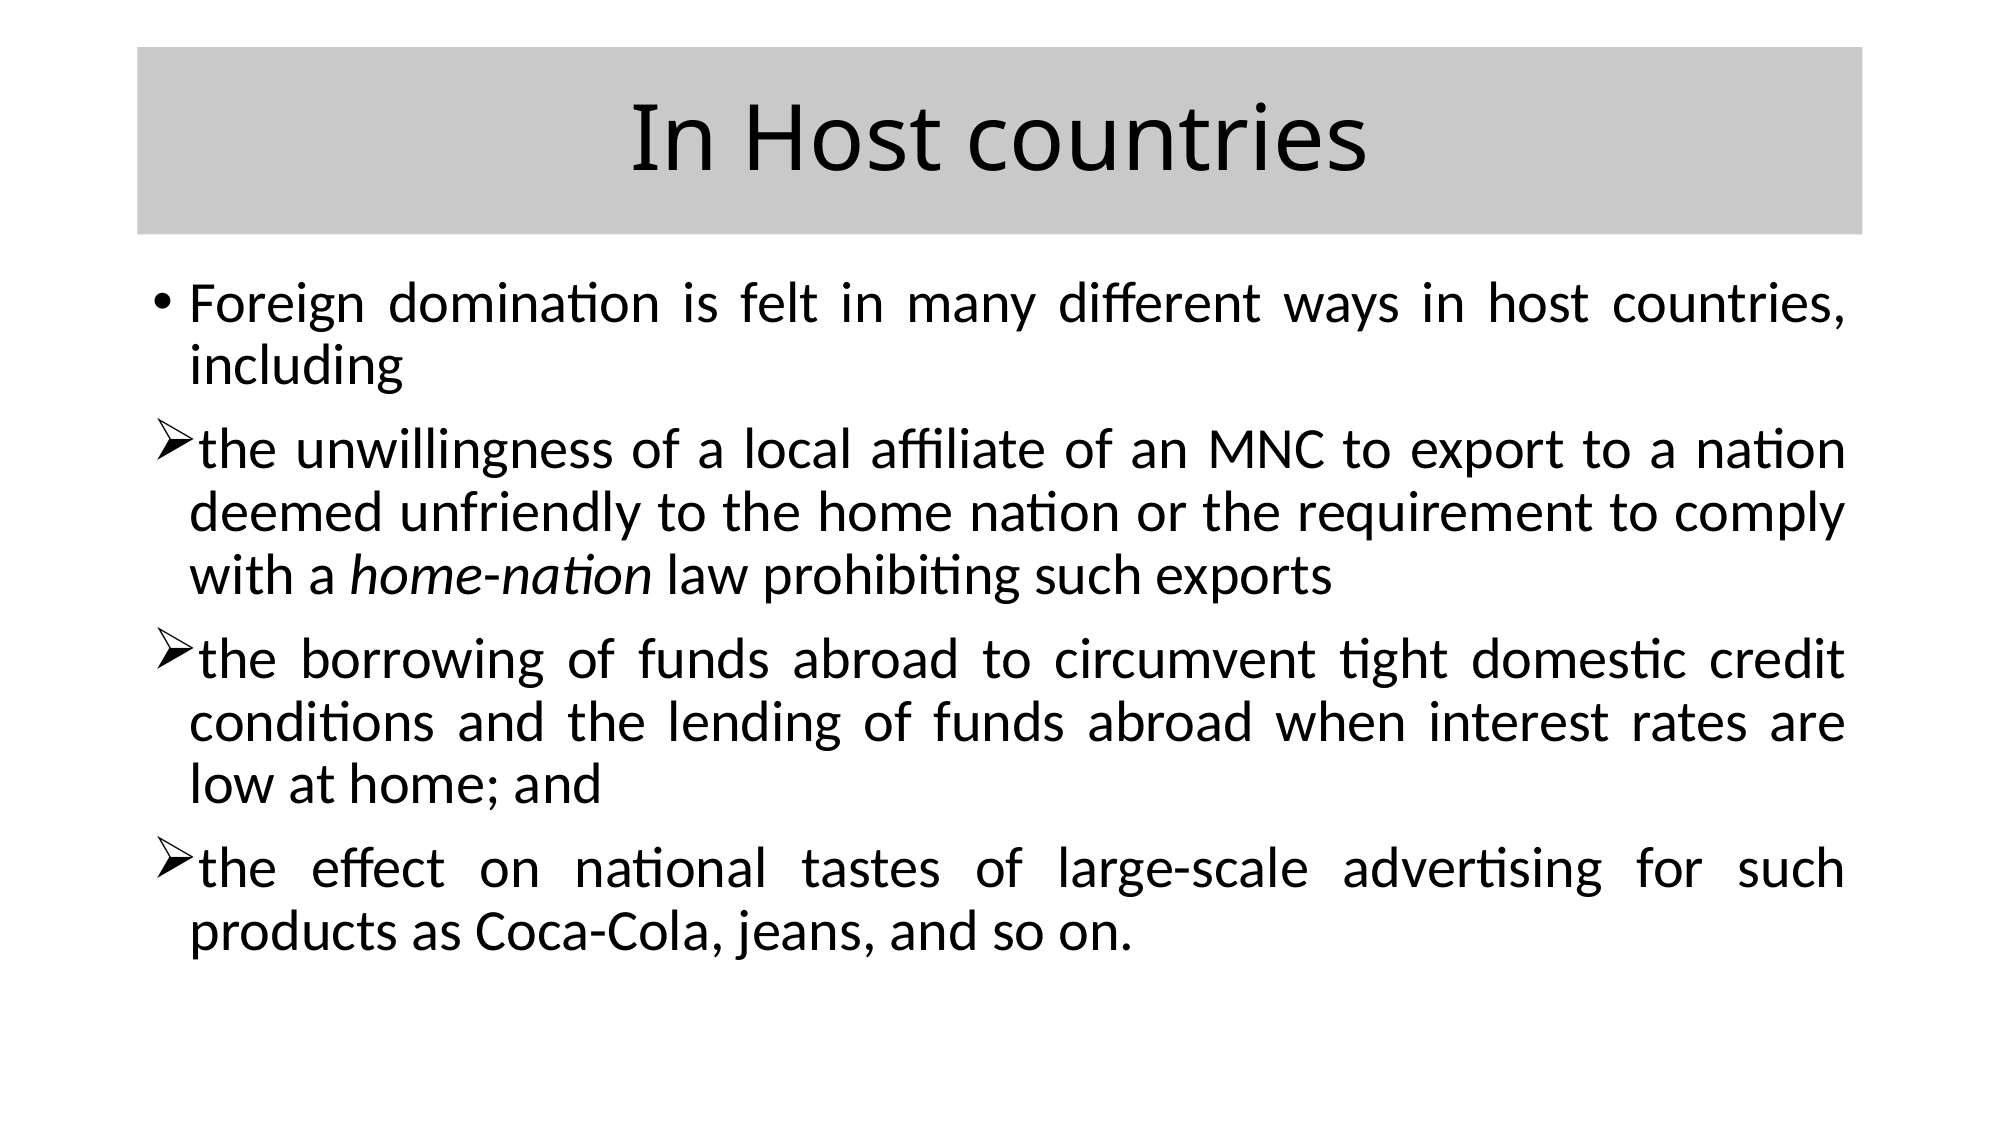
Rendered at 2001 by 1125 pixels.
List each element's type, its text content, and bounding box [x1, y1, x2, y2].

list Foreign domination is felt in many different ways in host countries, including the unwillingness of a local affiliate of an MNC to export to a nation deemed unfriendly to the home nation or the requirement to comply with a home-nation law prohibiting such exports the borrowing of funds abroad to circumvent tight domestic credit conditions and the lending of funds abroad when interest rates are low at home; and the effect on national tastes of large-scale advertising for such products as Coca-Cola, jeans, and so on. [137, 264, 1863, 1014]
title In Host countries [137, 47, 1863, 235]
